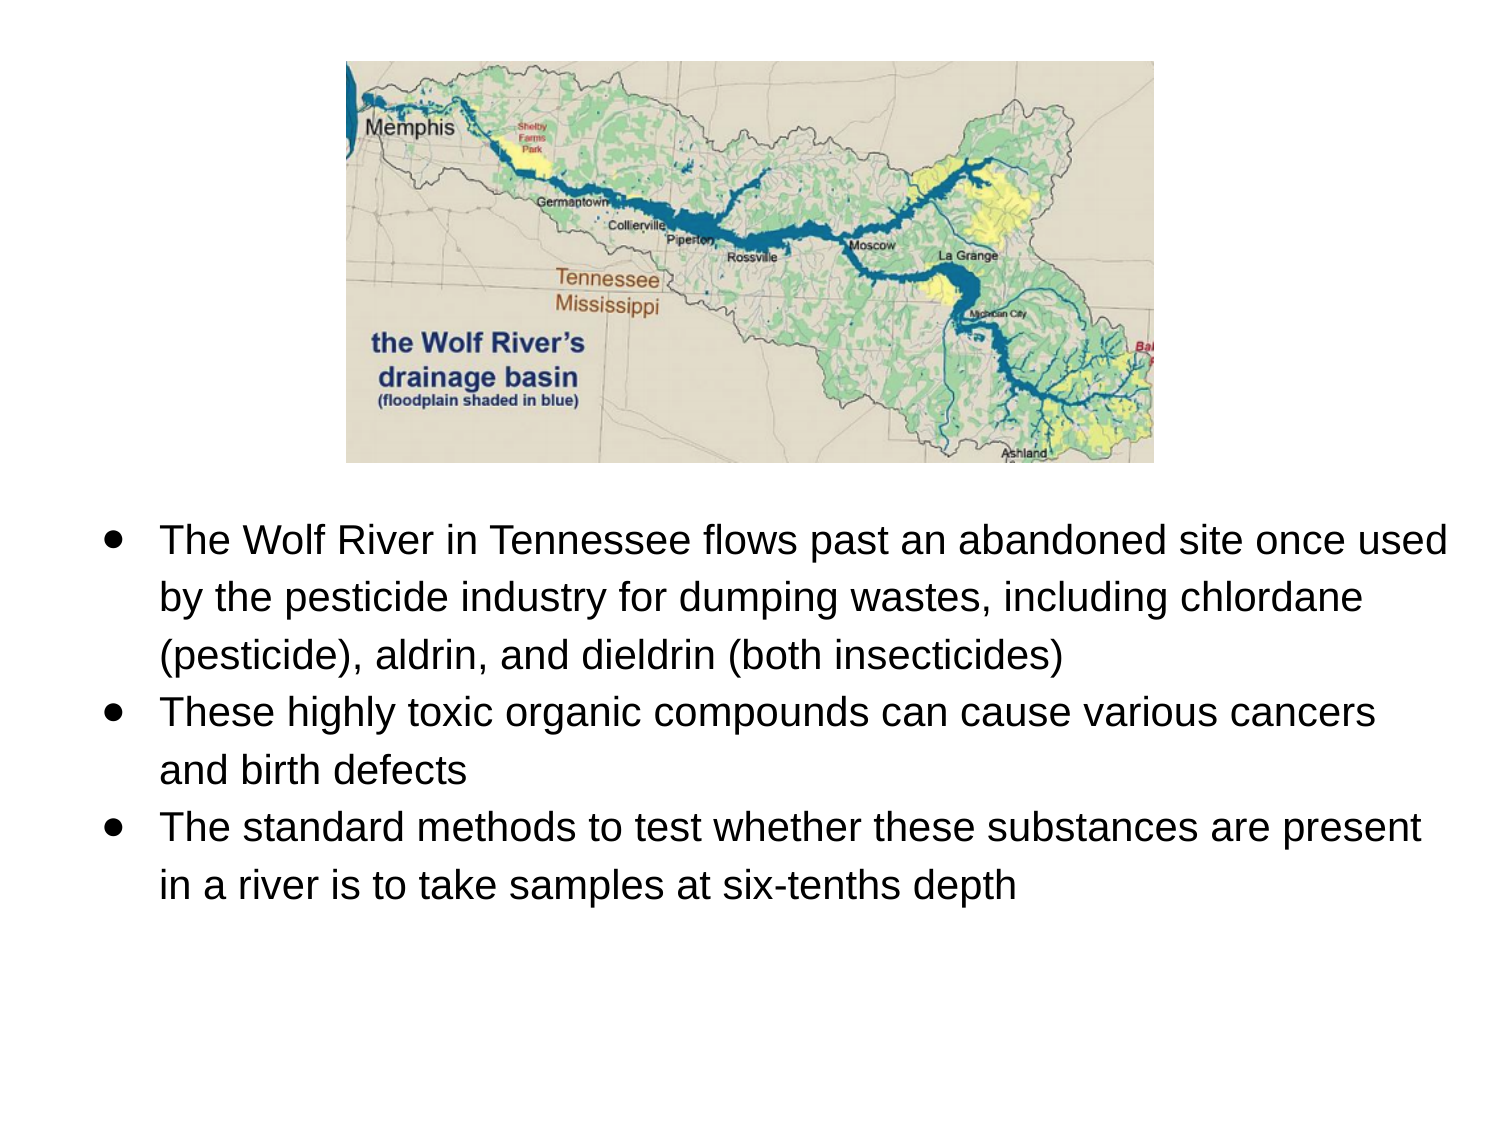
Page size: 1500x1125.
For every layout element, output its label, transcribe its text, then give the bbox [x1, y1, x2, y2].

text_box The Wolf River in Tennessee flows past an abandoned site once used by the pesticide industry for dumping wastes, including chlordane (pesticide), aldrin, and dieldrin (both insecticides) These highly toxic organic compounds can cause various cancers and birth defects The standard methods to test whether these substances are present in a river is to take samples at six-tenths depth [69, 489, 1472, 1090]
picture [345, 61, 1155, 463]
